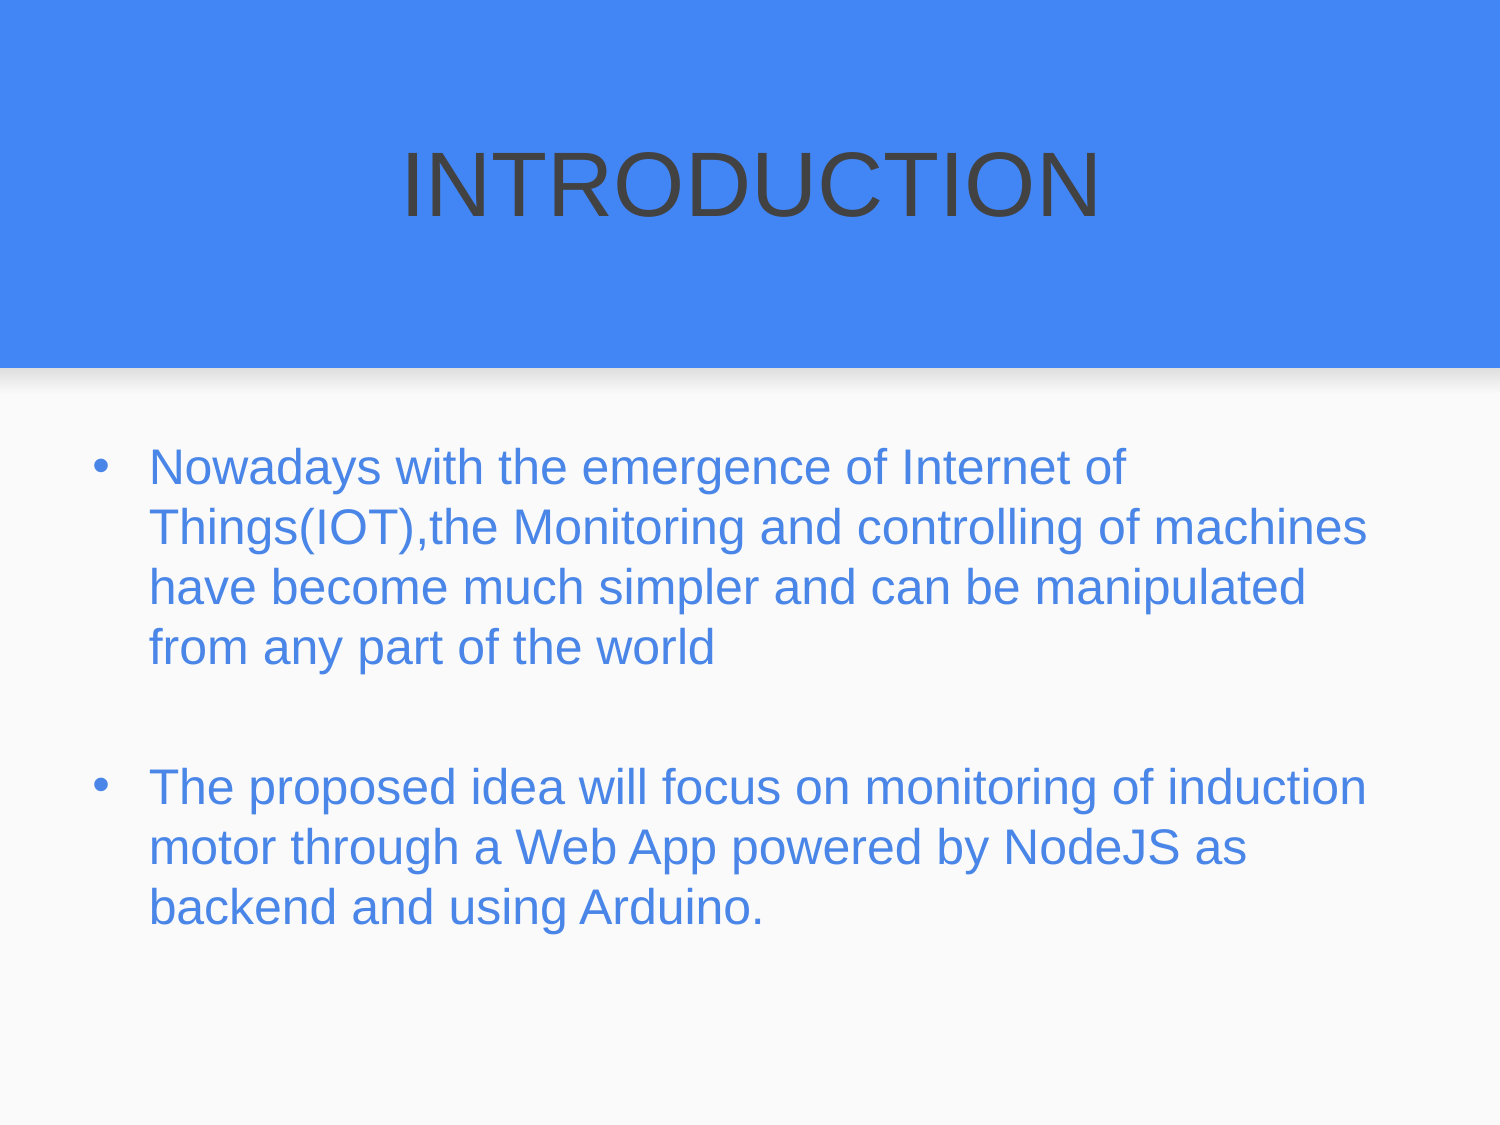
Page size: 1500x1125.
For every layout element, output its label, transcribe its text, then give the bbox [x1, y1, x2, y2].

title INTRODUCTION [77, 101, 1427, 330]
list Nowadays with the emergence of Internet of Things(IOT),the Monitoring and controlling of machines have become much simpler and can be manipulated from any part of the world The proposed idea will focus on monitoring of induction motor through a Web App powered by NodeJS as backend and using Arduino. [77, 419, 1427, 1013]
